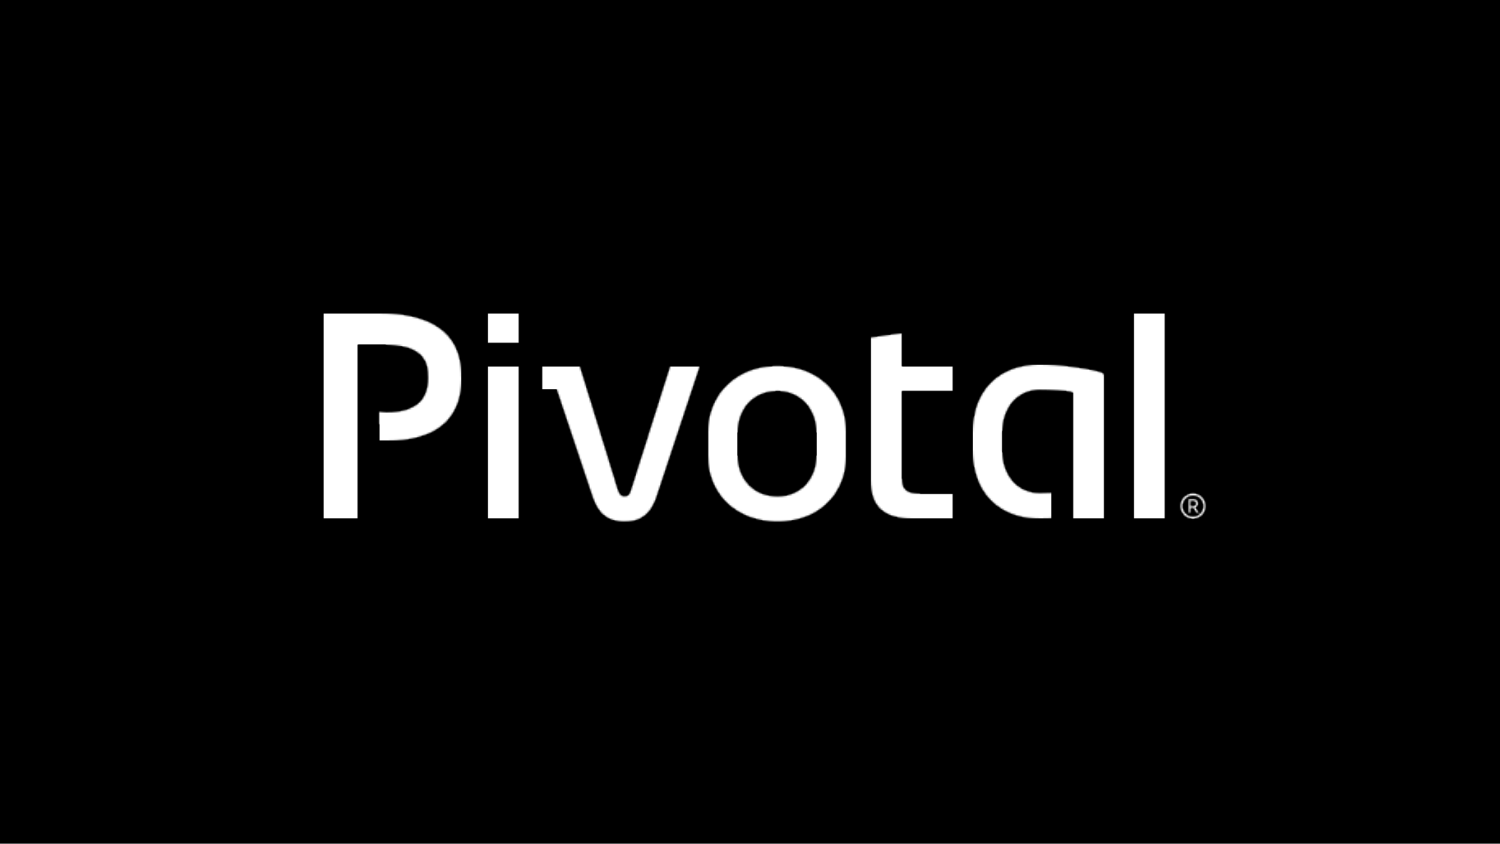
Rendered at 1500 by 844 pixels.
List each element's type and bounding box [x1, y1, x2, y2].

picture [276, 244, 1236, 562]
